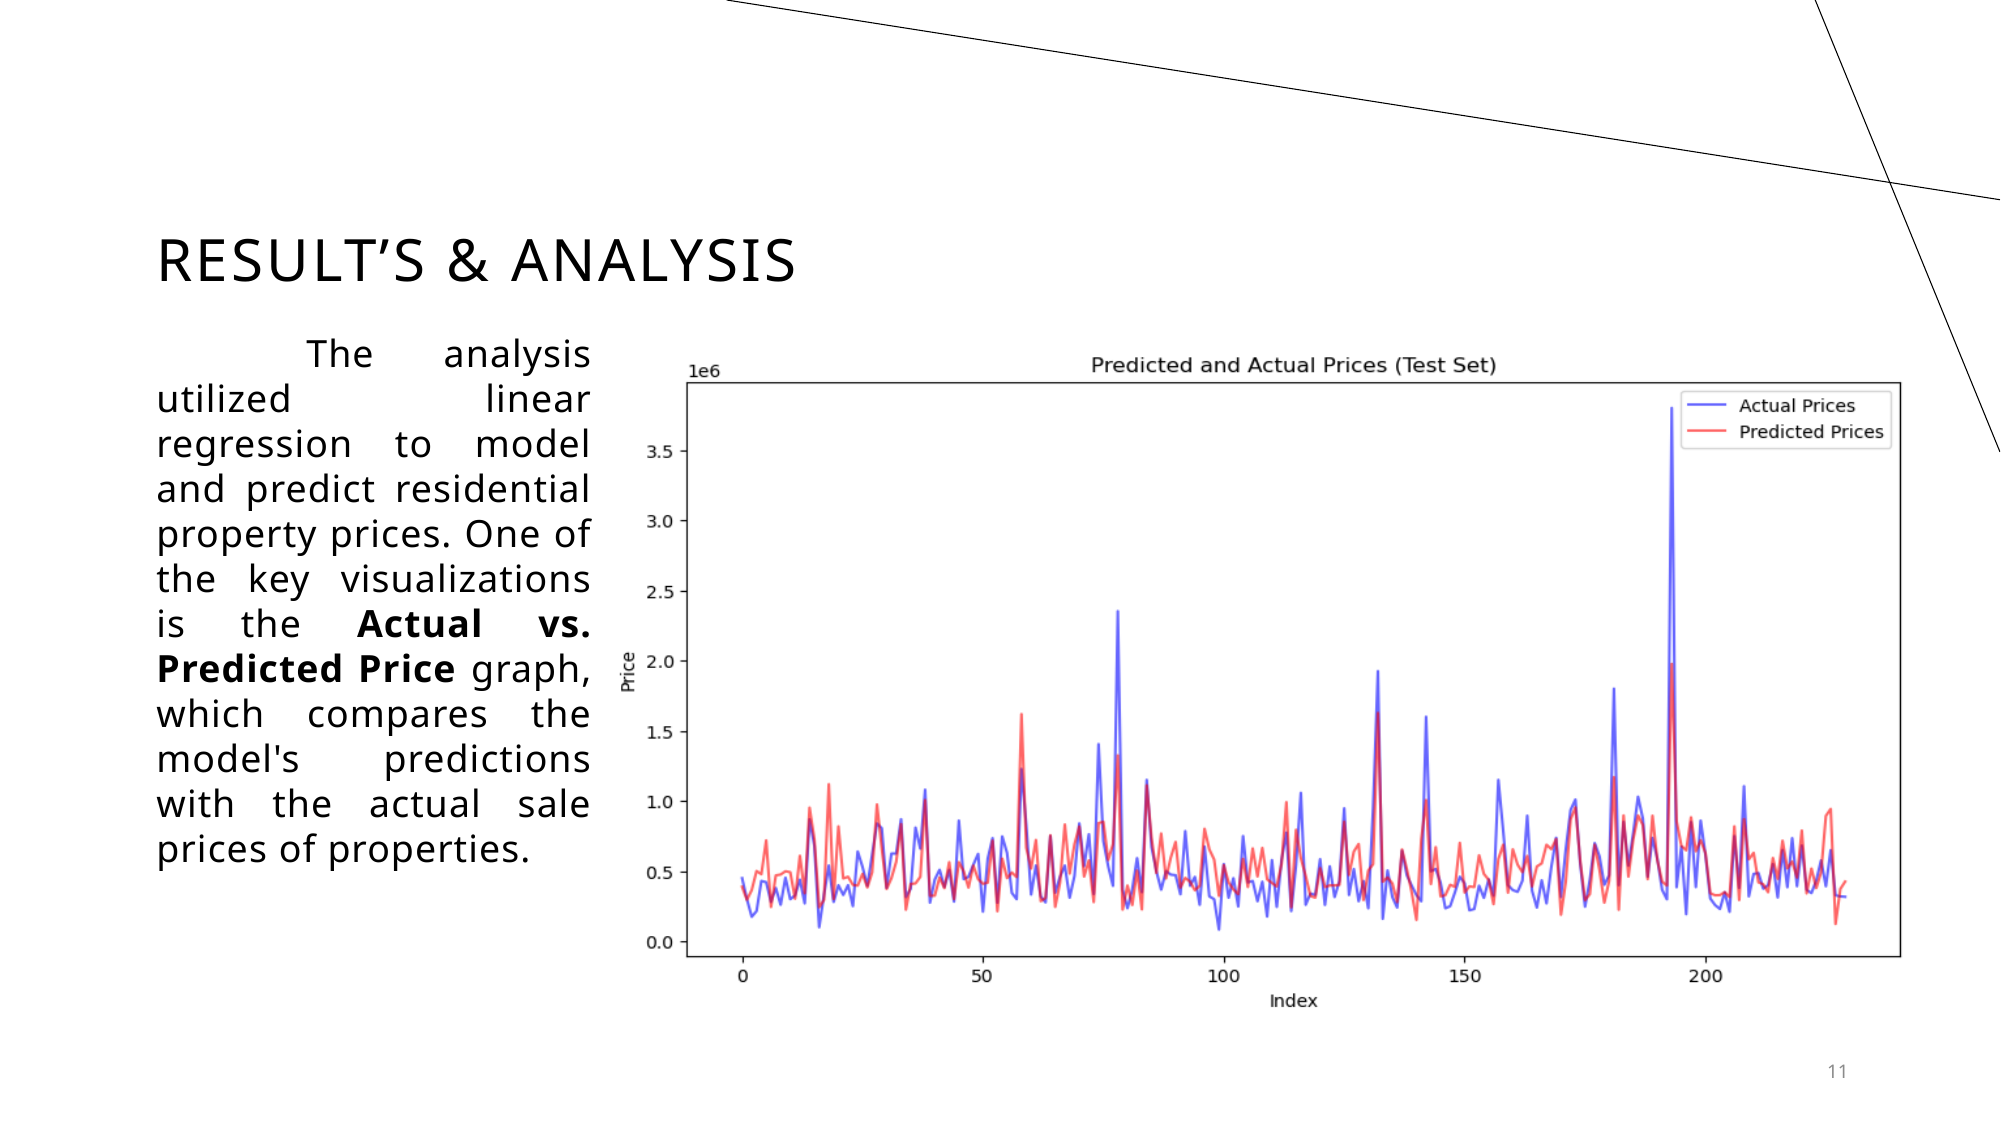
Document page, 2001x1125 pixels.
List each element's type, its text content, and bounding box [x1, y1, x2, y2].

title Result’s & analysis [141, 9, 1775, 302]
slide_number 11 [1701, 1042, 1864, 1103]
list The analysis utilized linear regression to model and predict residential property prices. One of the key visualizations is the Actual vs. Predicted Price graph, which compares the model's predictions with the actual sale prices of properties. [141, 330, 608, 988]
picture [607, 345, 1913, 1022]
